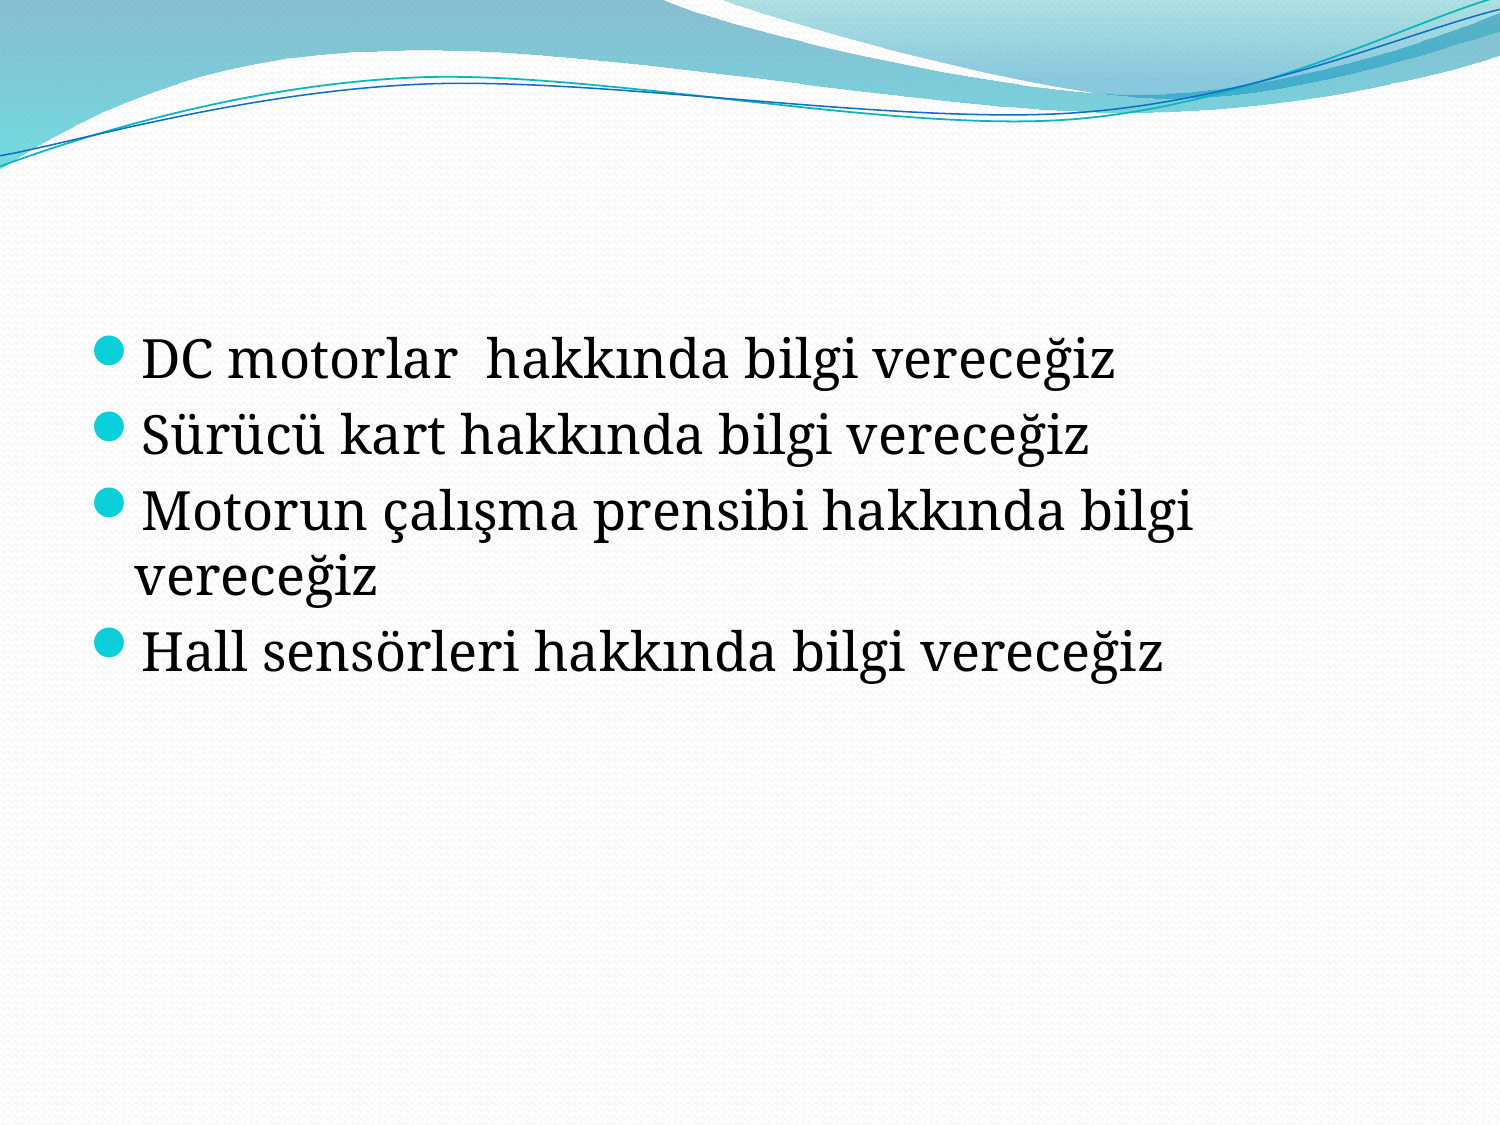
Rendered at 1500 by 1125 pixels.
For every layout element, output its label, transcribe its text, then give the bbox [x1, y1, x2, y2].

list DC motorlar hakkında bilgi vereceğiz Sürücü kart hakkında bilgi vereceğiz Motorun çalışma prensibi hakkında bilgi vereceğiz Hall sensörleri hakkında bilgi vereceğiz [75, 317, 1425, 1038]
